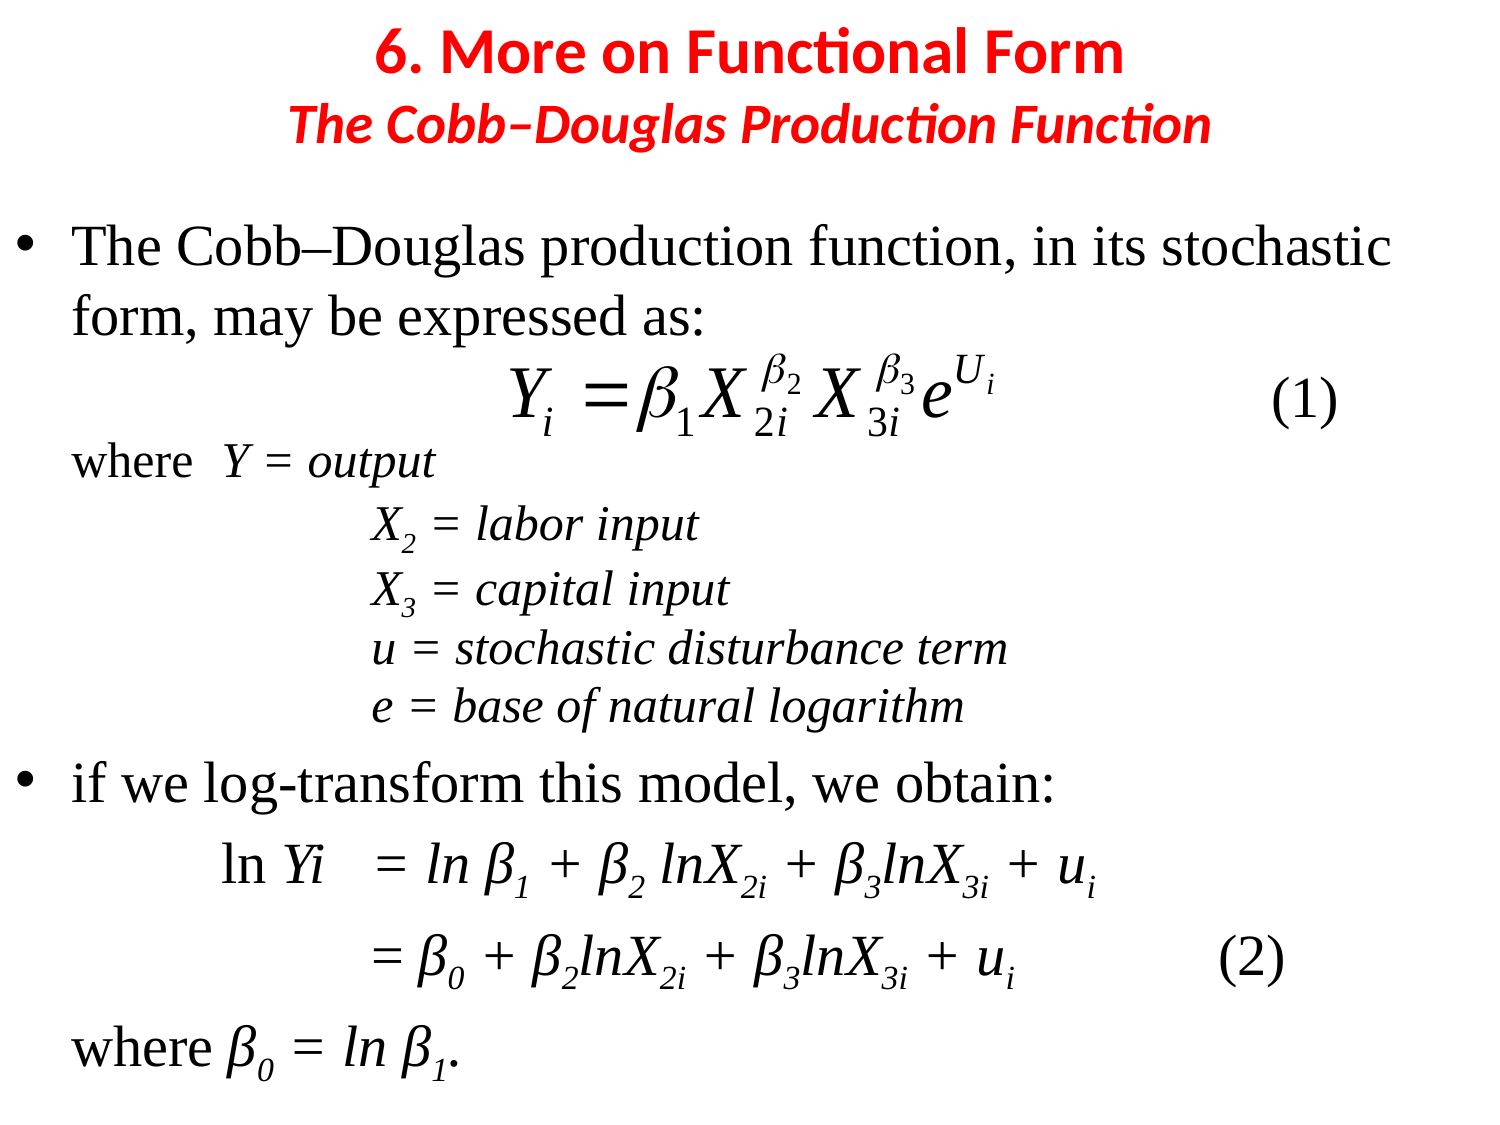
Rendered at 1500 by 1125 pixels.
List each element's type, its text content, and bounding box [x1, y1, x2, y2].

list The Cobb–Douglas production function, in its stochastic form, may be expressed as: (1) where Y = output X2 = labor input X3 = capital input u = stochastic disturbance term e = base of natural logarithm if we log-transform this model, we obtain: ln Yi = ln β1 + β2 lnX2i + β3lnX3i + ui = β0 + β2lnX2i + β3lnX3i + ui (2) where β0 = ln β1. [0, 200, 1500, 1113]
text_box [499, 337, 1013, 456]
title 6. More on Functional Form The Cobb–Douglas Production Function [0, 0, 1500, 163]
